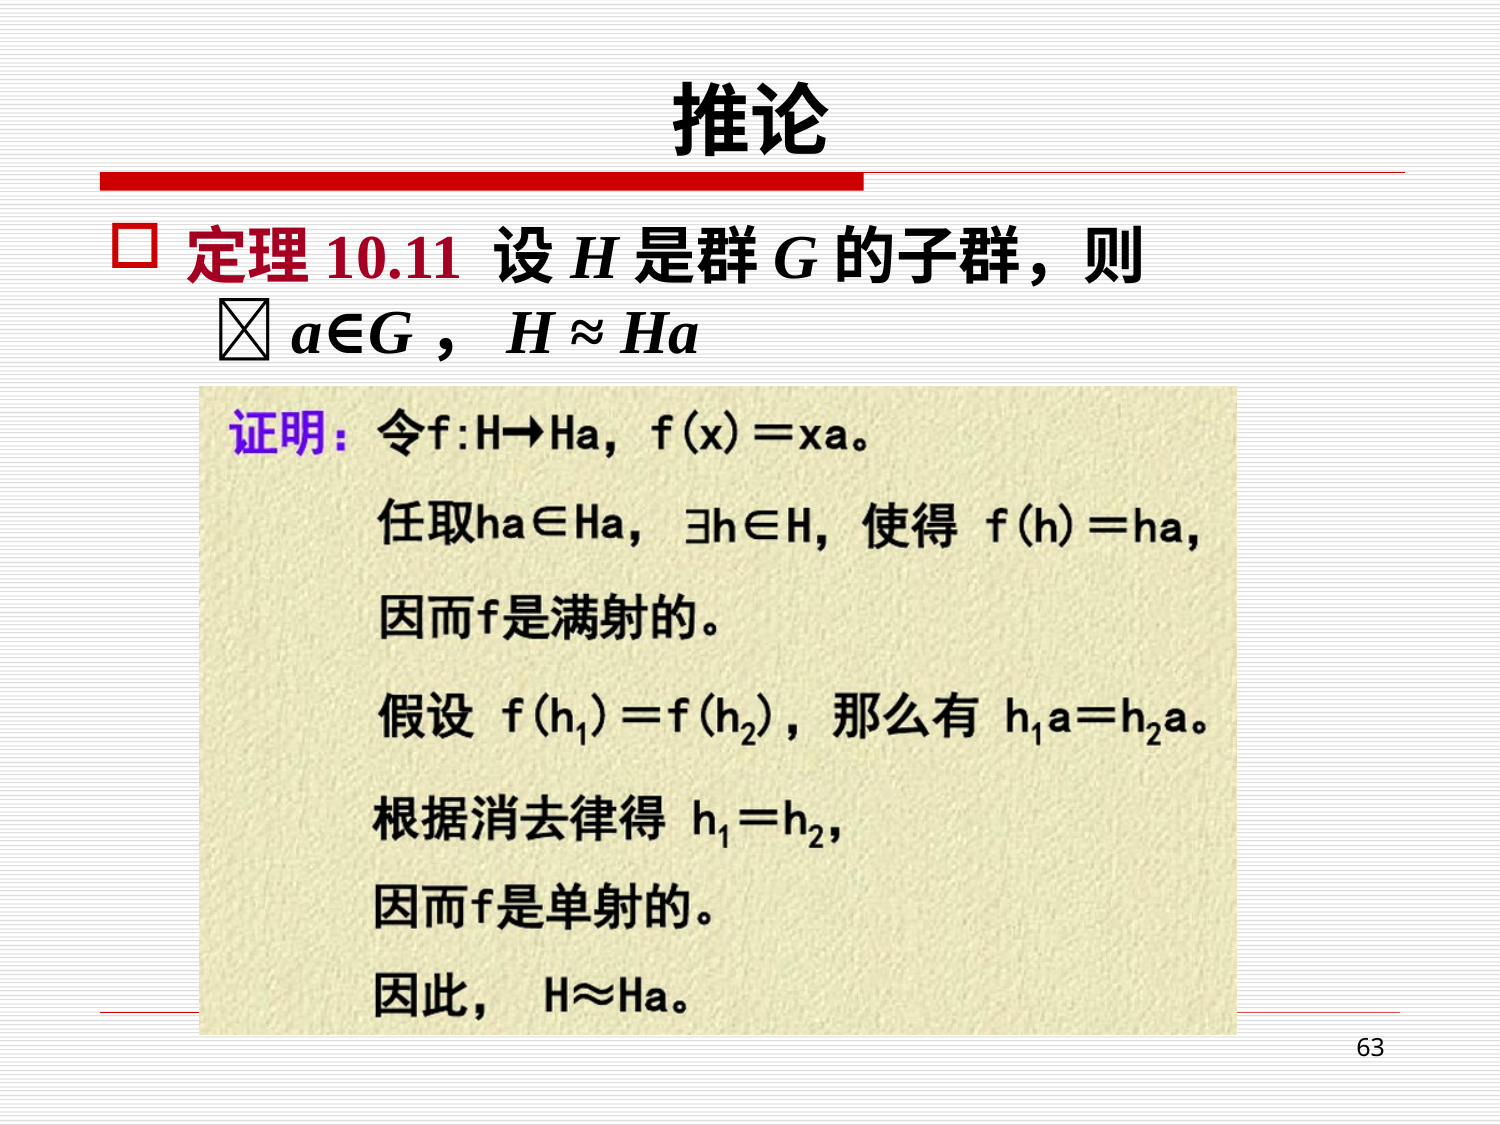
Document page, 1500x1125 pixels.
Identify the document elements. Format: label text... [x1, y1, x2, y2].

picture [0, 0, 1500, 1125]
title 推论 [94, 50, 1407, 173]
slide_number 63 [1074, 1024, 1401, 1103]
list 定理10.11 设H是群G的子群，则 a∈G，H ≈ Ha [92, 208, 1406, 1000]
